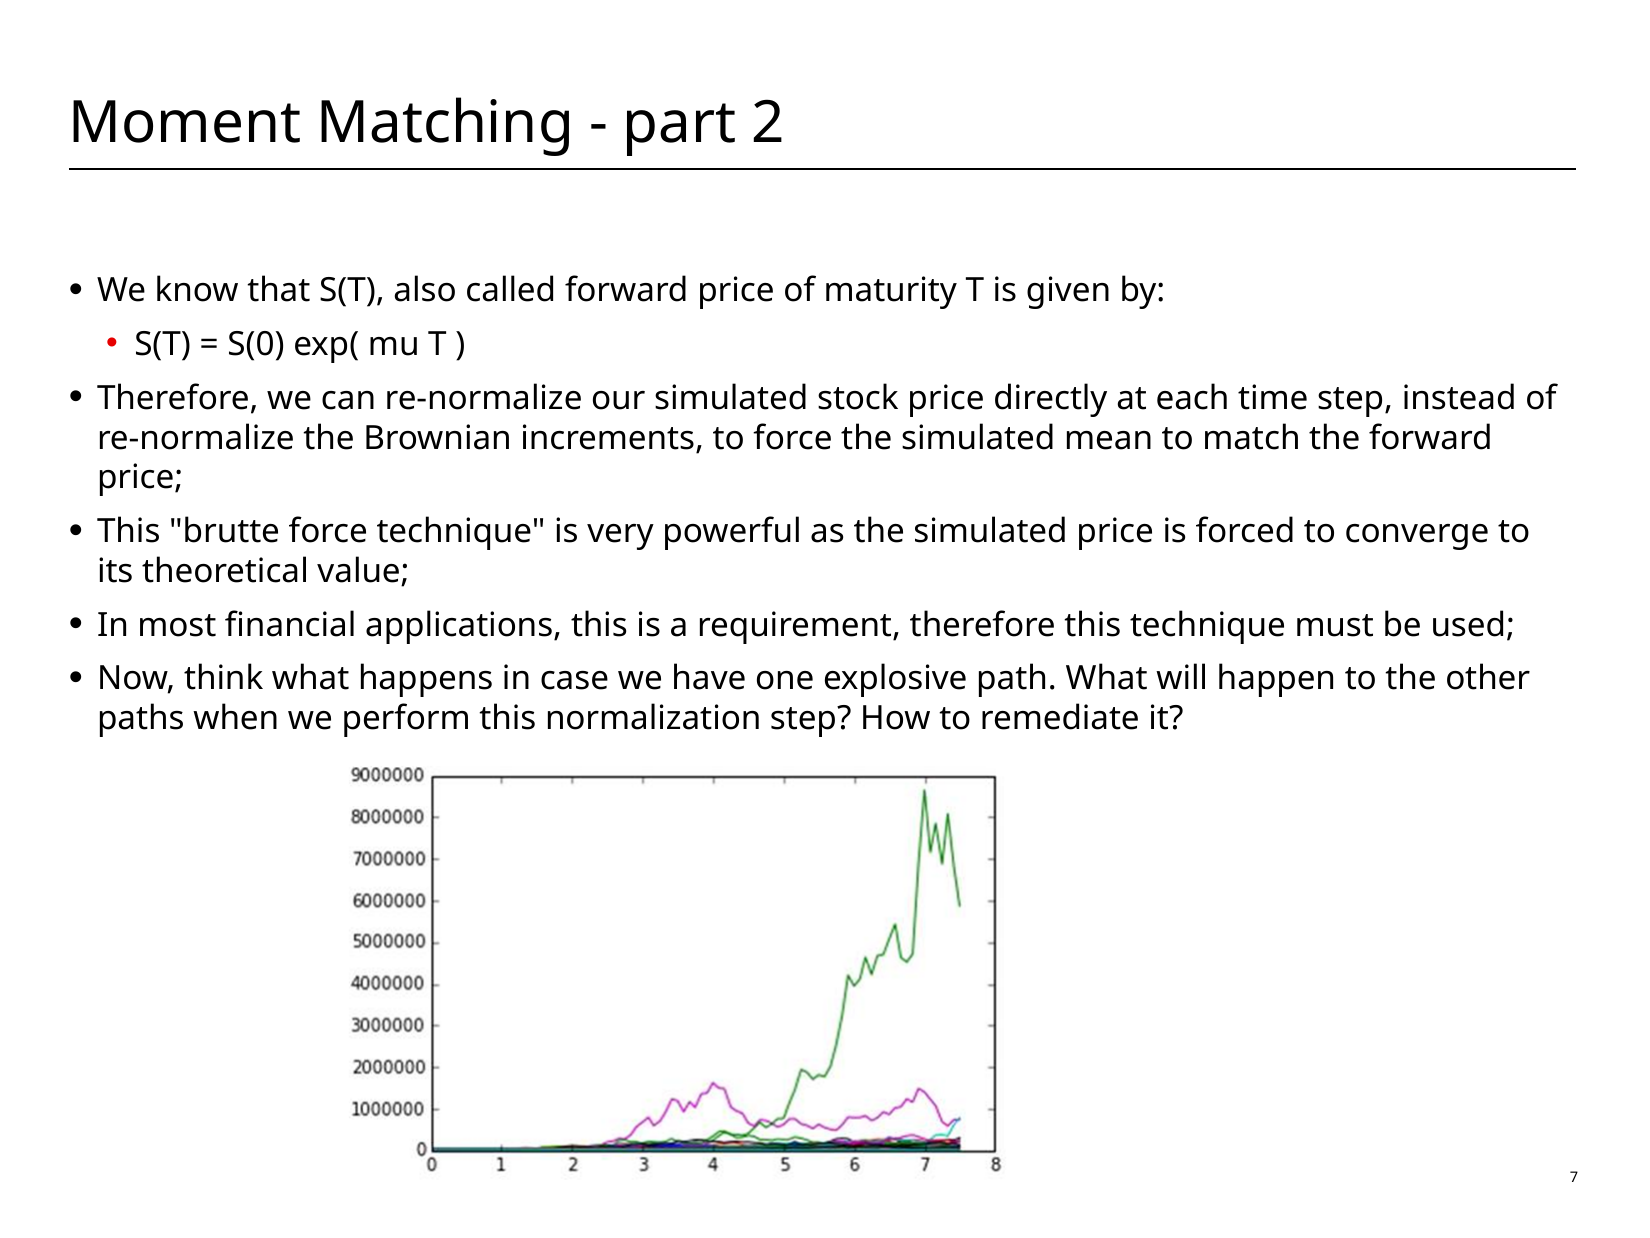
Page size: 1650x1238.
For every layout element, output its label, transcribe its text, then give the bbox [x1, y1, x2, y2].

list We know that S(T), also called forward price of maturity T is given by: S(T) = S(0) exp( mu T ) Therefore, we can re-normalize our simulated stock price directly at each time step, instead of re-normalize the Brownian increments, to force the simulated mean to match the forward price; This "brutte force technique" is very powerful as the simulated price is forced to converge to its theoretical value; In most financial applications, this is a requirement, therefore this technique must be used; Now, think what happens in case we have one explosive path. What will happen to the other paths when we perform this normalization step? How to remediate it? [68, 268, 1577, 1055]
title Moment Matching - part 2 [68, 0, 1577, 155]
picture [339, 756, 1011, 1186]
